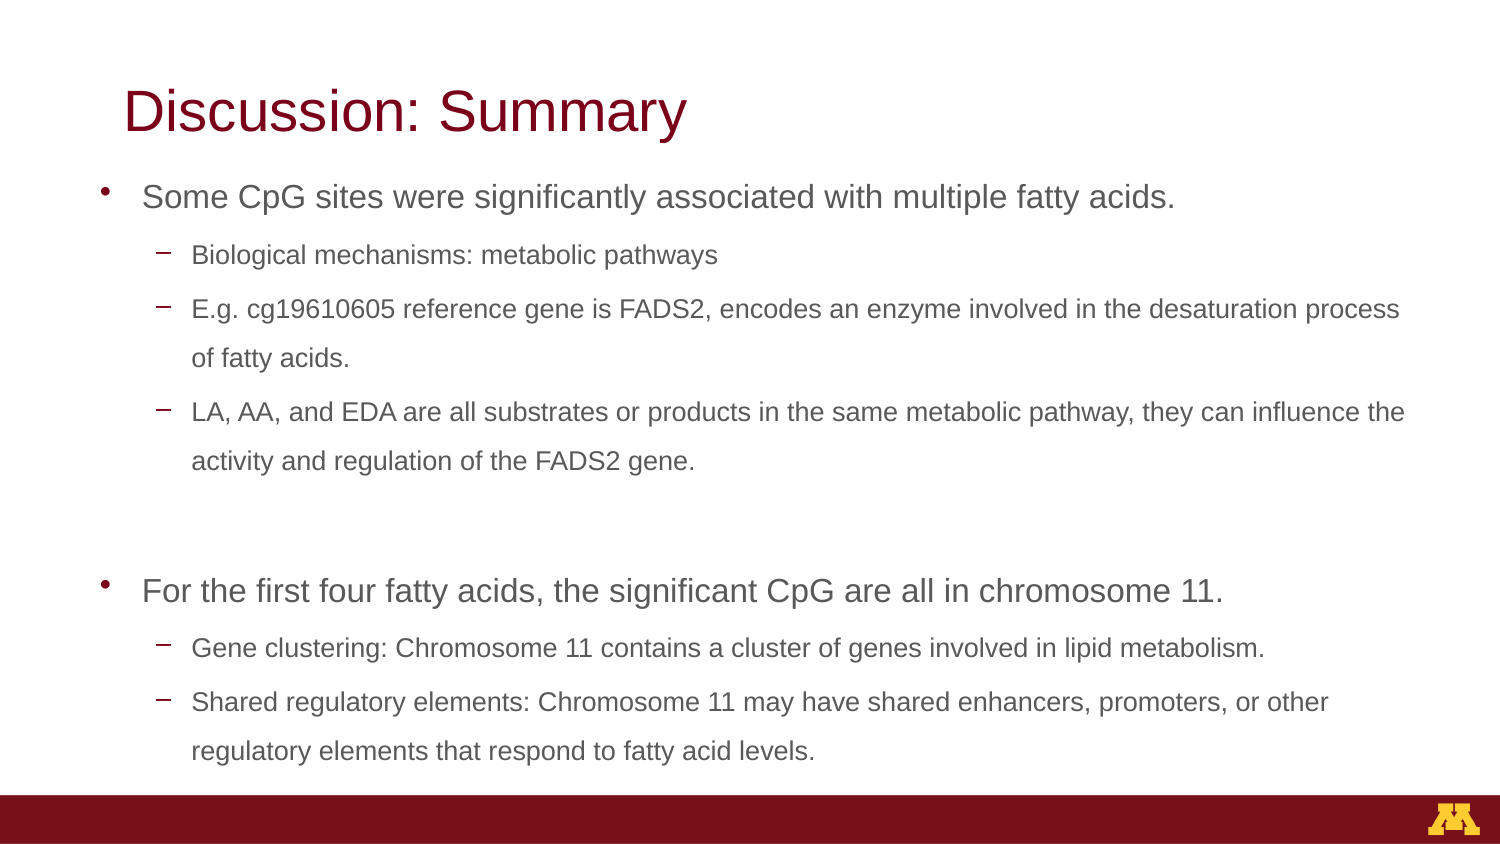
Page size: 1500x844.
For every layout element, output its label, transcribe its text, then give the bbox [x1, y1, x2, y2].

picture [0, 795, 1500, 844]
list Some CpG sites were significantly associated with multiple fatty acids. Biological mechanisms: metabolic pathways E.g. cg19610605 reference gene is FADS2, encodes an enzyme involved in the desaturation process of fatty acids. LA, AA, and EDA are all substrates or products in the same metabolic pathway, they can influence the activity and regulation of the FADS2 gene. For the first four fatty acids, the significant CpG are all in chromosome 11. Gene clustering: Chromosome 11 contains a cluster of genes involved in lipid metabolism. Shared regulatory elements: Chromosome 11 may have shared enhancers, promoters, or other regulatory elements that respond to fatty acid levels. [88, 150, 1436, 638]
title Discussion: Summary [112, 37, 1388, 150]
